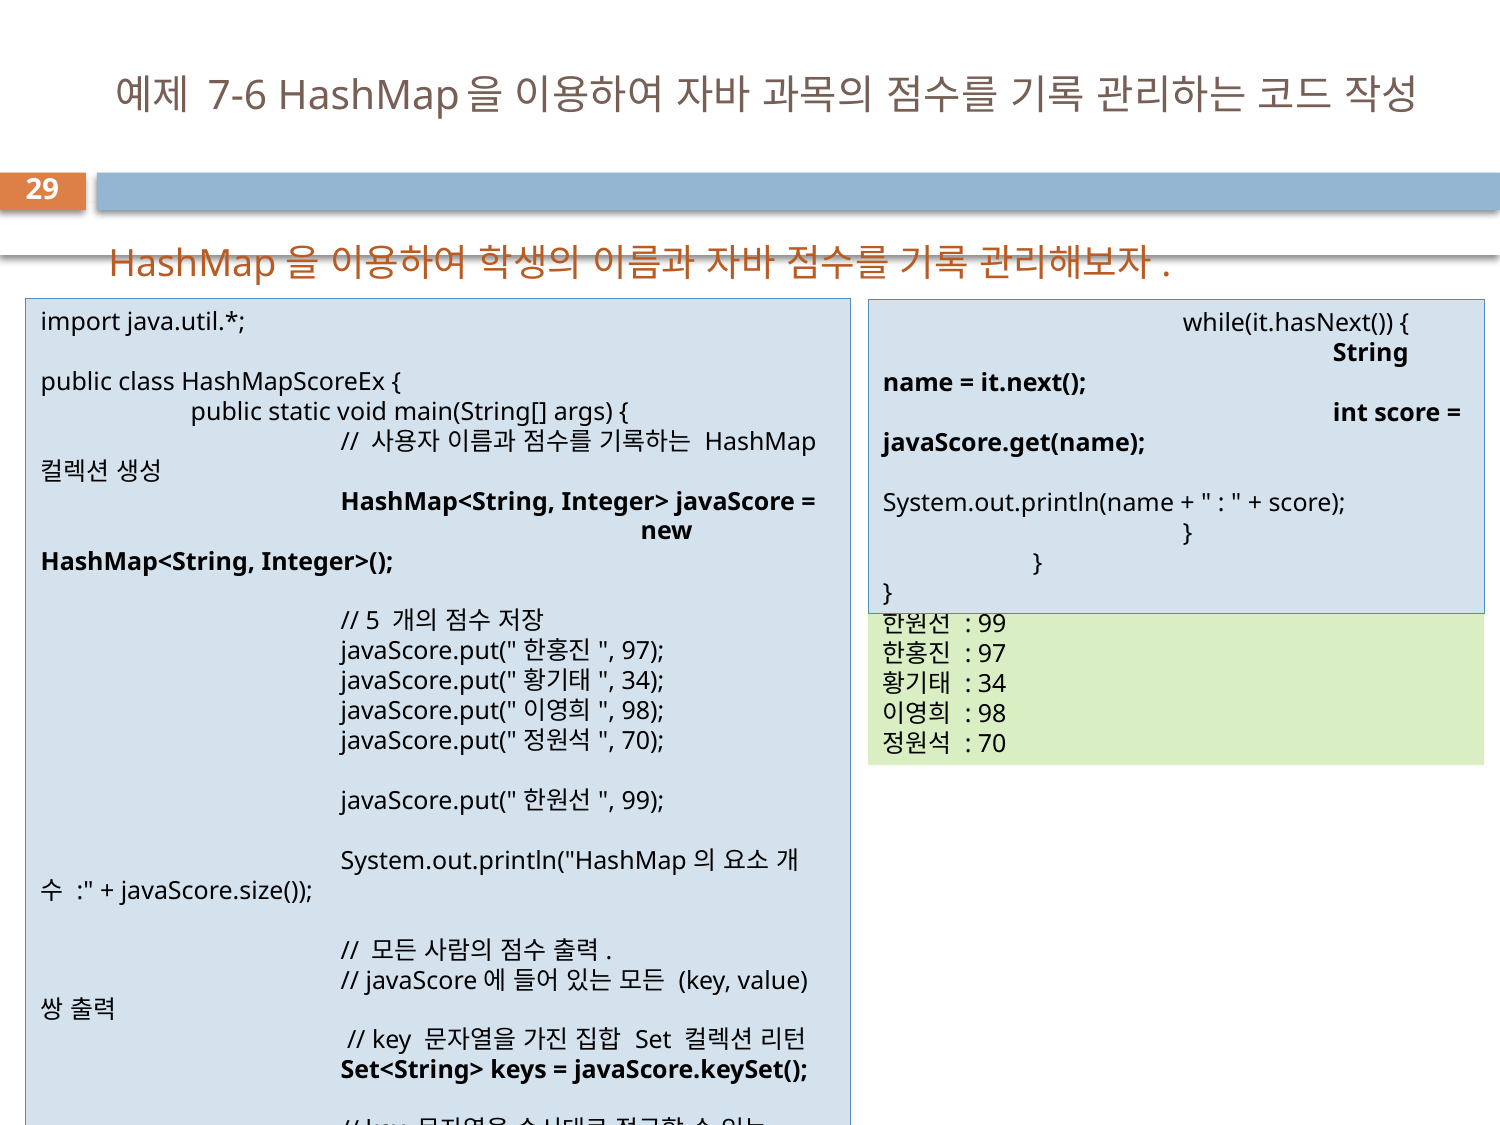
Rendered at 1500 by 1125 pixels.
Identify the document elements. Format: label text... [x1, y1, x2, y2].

slide_number 29 [0, 170, 87, 211]
text_box while(it.hasNext()) { String name = it.next(); int score = javaScore.get(name); System.out.println(name + " : " + score); } } } [868, 299, 1485, 614]
text_box import java.util.*; public class HashMapScoreEx { public static void main(String[] args) { // 사용자 이름과 점수를 기록하는 HashMap 컬렉션 생성 HashMap<String, Integer> javaScore = new HashMap<String, Integer>(); // 5 개의 점수 저장 javaScore.put("한홍진", 97); javaScore.put("황기태", 34); javaScore.put("이영희", 98); javaScore.put("정원석", 70); javaScore.put("한원선", 99); System.out.println("HashMap의 요소 개수 :" + javaScore.size()); // 모든 사람의 점수 출력. // javaScore에 들어 있는 모든 (key, value) 쌍 출력 // key 문자열을 가진 집합 Set 컬렉션 리턴 Set<String> keys = javaScore.keySet(); // key 문자열을 순서대로 접근할 수 있는 Iterator 리턴 Iterator<String> it = keys.iterator(); [25, 298, 851, 1125]
text_box HashMap의 요소 개수 :5 한원선 : 99 한홍진 : 97 황기태 : 34 이영희 : 98 정원석 : 70 [868, 614, 1485, 766]
title 예제 7-6 HashMap을 이용하여 자바 과목의 점수를 기록 관리하는 코드 작성 [100, 37, 1438, 149]
text_box HashMap을 이용하여 학생의 이름과 자바 점수를 기록 관리해보자. [93, 231, 1400, 292]
